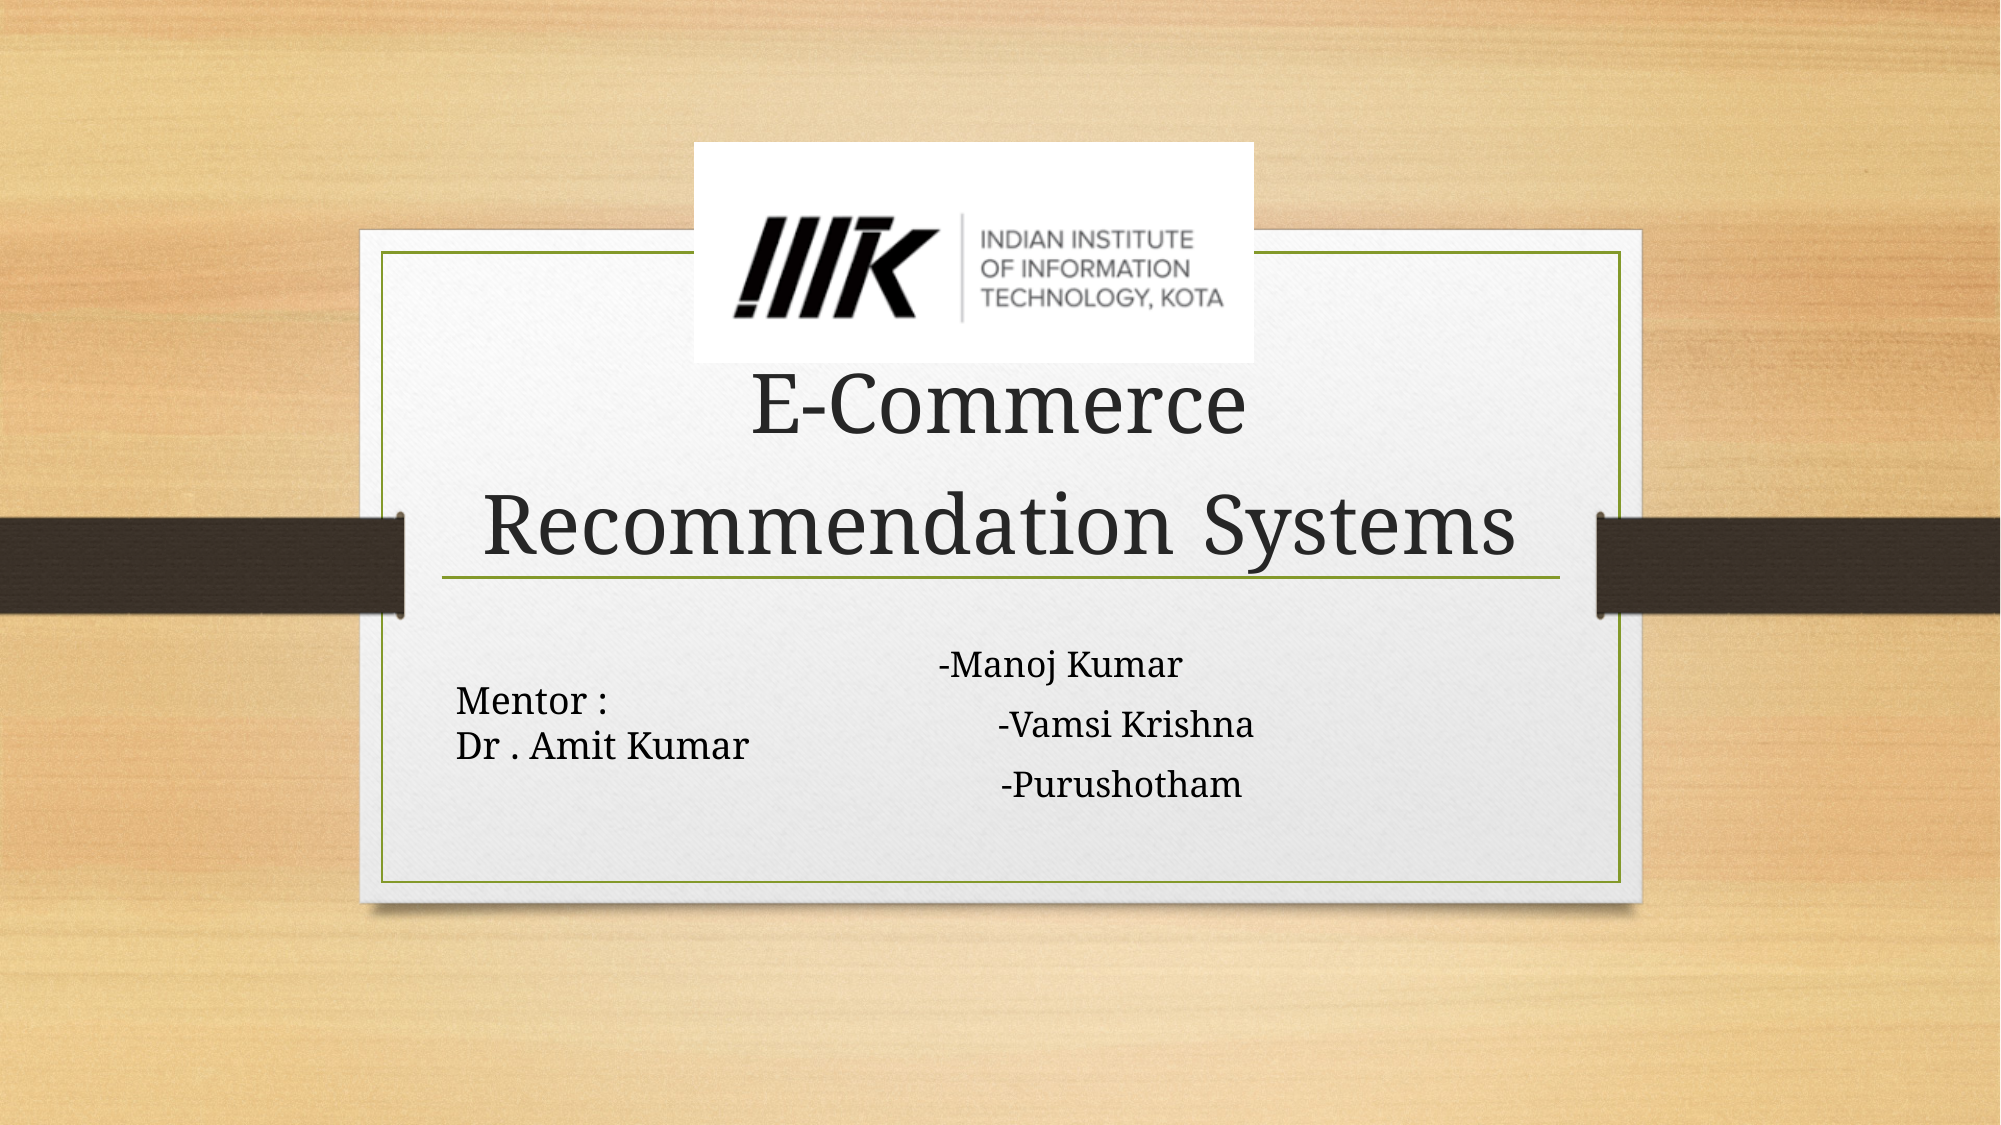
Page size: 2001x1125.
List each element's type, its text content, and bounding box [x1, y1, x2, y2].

text_box Mentor : Dr . Amit Kumar [440, 669, 778, 775]
subtitle -Manoj Kumar -Vamsi Krishna -Purushotham [441, 634, 1560, 817]
title E-Commerce Recommendation Systems [440, 321, 1559, 583]
picture [0, 0, 2001, 1125]
